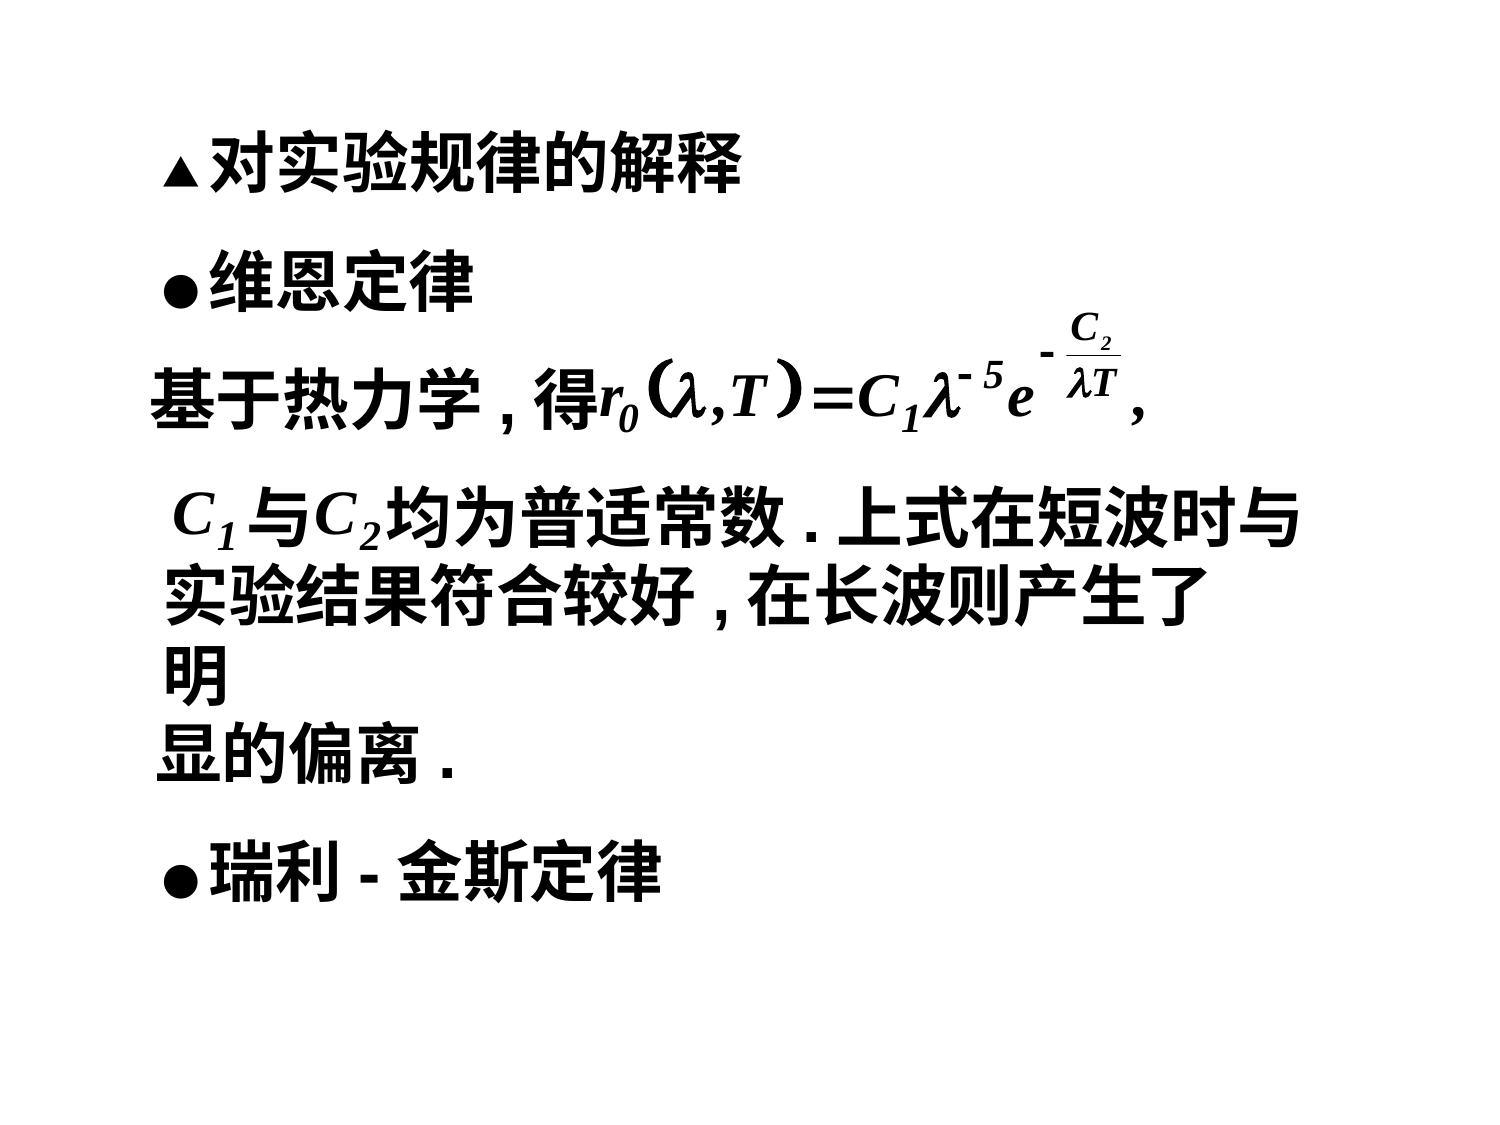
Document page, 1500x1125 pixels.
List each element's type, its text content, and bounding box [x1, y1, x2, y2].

text_box 实验结果符合较好,在长波则产生了明 [147, 546, 1294, 722]
text_box 与 [245, 539, 307, 546]
text_box ▲对实验规律的解释 [147, 113, 857, 209]
text_box ●瑞利-金斯定律 [147, 822, 692, 918]
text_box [312, 479, 388, 556]
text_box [596, 302, 1149, 438]
text_box 均为普适常数.上式在短波时与 [371, 468, 1334, 563]
text_box ●维恩定律 [147, 231, 597, 327]
text_box 显的偏离. [140, 704, 490, 799]
text_box 与 [232, 468, 344, 538]
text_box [170, 479, 241, 556]
text_box 基于热力学,得 [134, 350, 597, 445]
